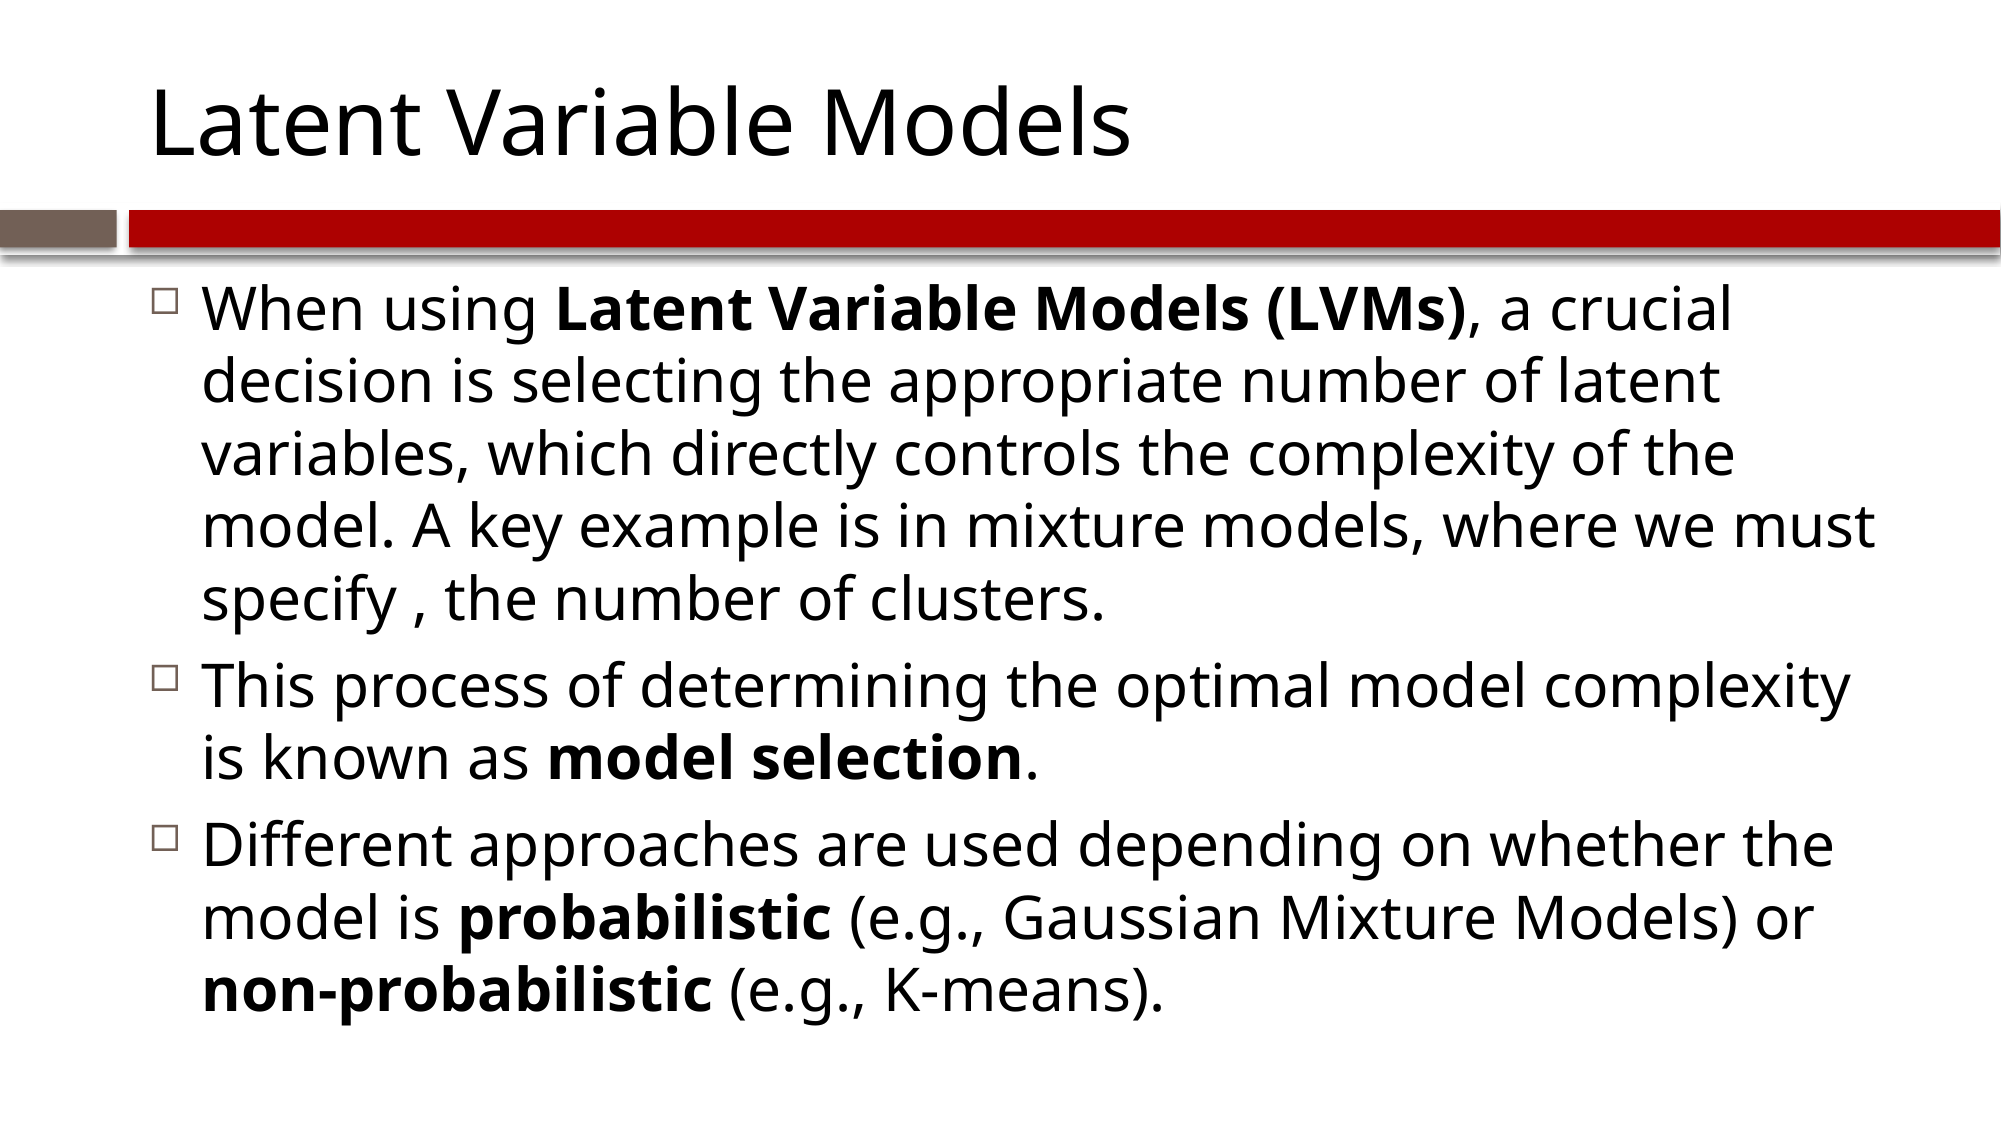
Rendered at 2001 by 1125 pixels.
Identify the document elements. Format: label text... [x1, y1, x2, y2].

title Latent Variable Models [133, 37, 1918, 200]
